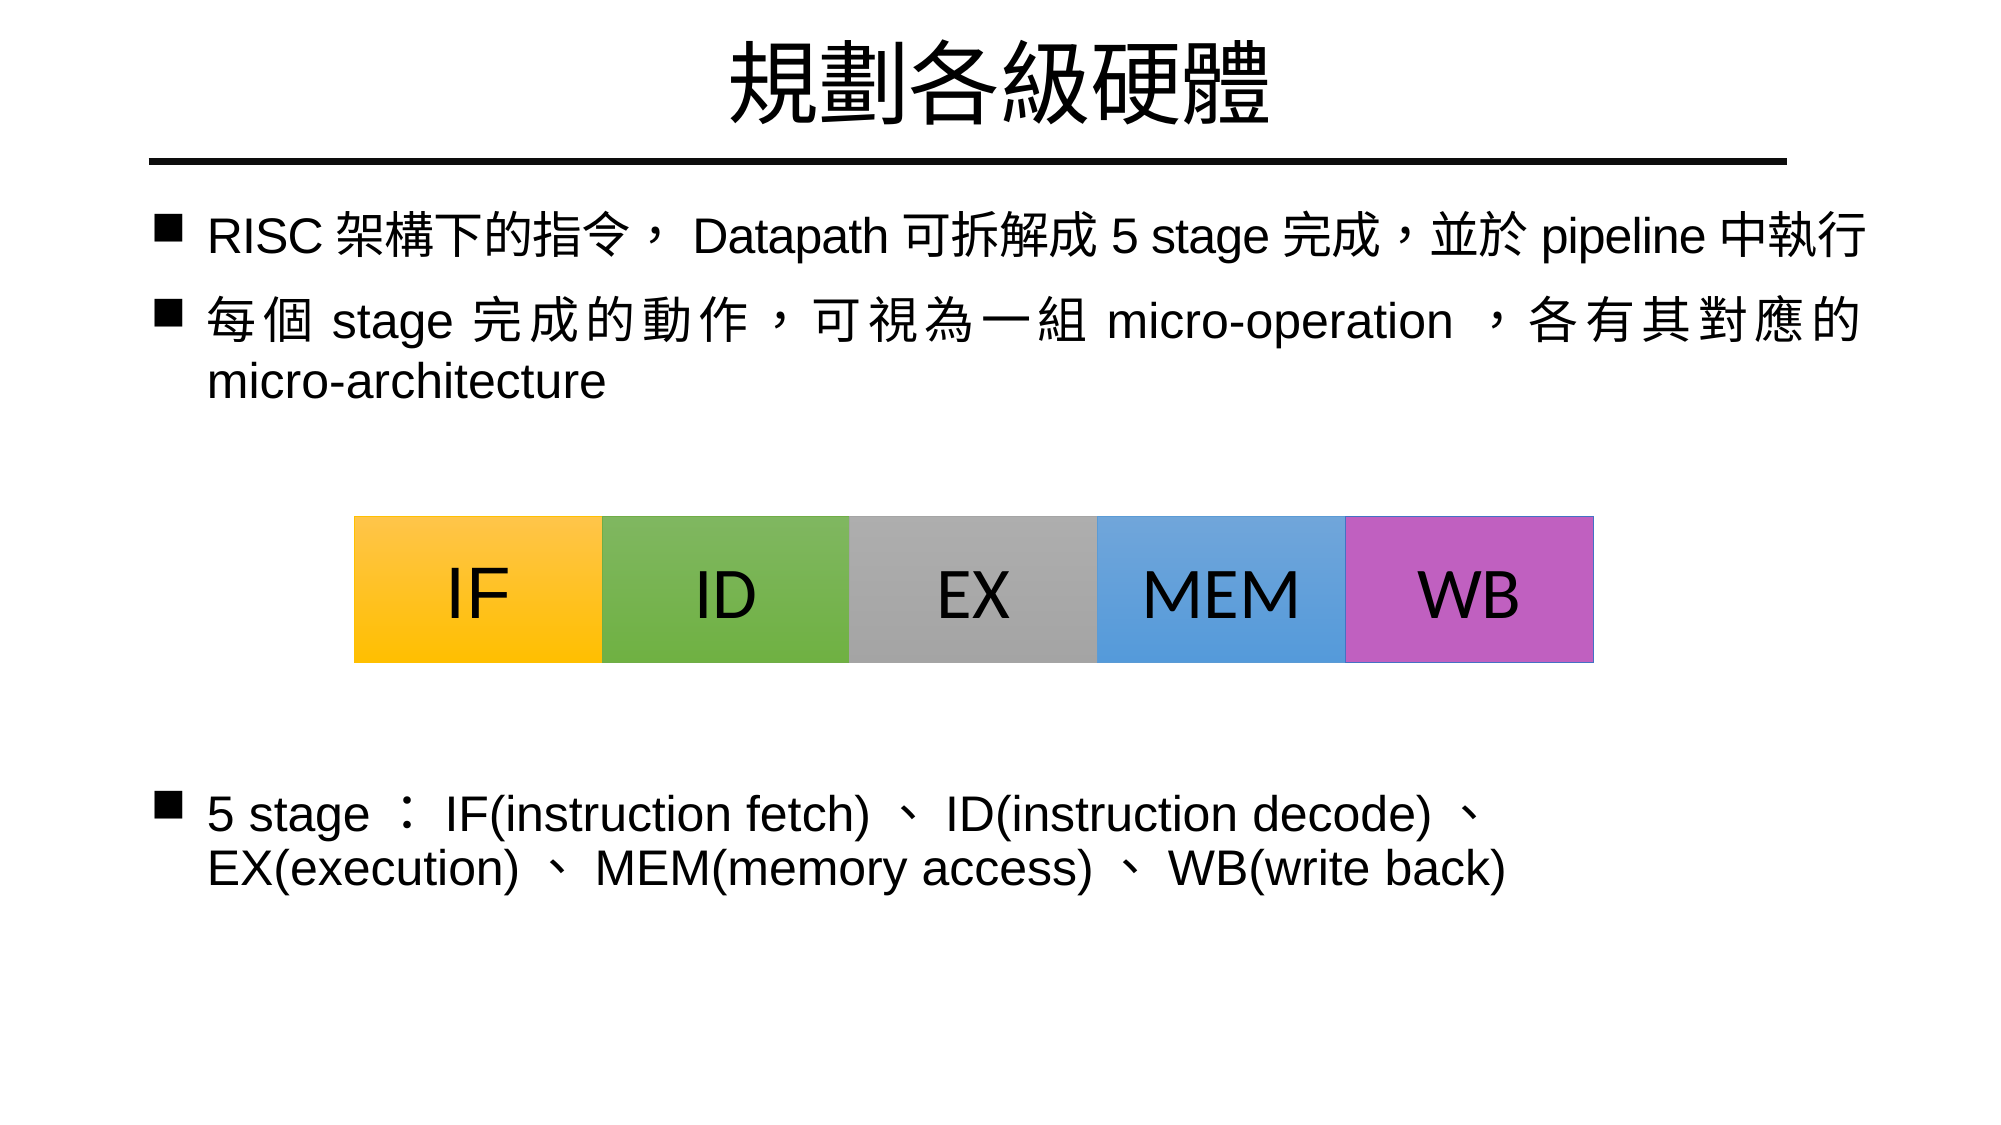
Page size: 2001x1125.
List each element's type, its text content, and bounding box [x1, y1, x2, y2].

text_box 5 stage：IF(instruction fetch)、ID(instruction decode)、 EX(execution)、MEM(memory access)、WB(write back) [148, 778, 1844, 895]
text_box WB [1345, 516, 1594, 663]
text_box ID [602, 516, 849, 663]
text_box 規劃各級硬體 [137, 24, 1863, 145]
text_box MEM [1097, 516, 1345, 663]
text_box RISC架構下的指令，Datapath可拆解成5 stage完成，並於pipeline中執行 每個stage完成的動作，可視為一組micro-operation，各有其對應的micro-architecture [148, 178, 1874, 409]
text_box EX [849, 516, 1097, 663]
text_box IF [354, 516, 602, 663]
